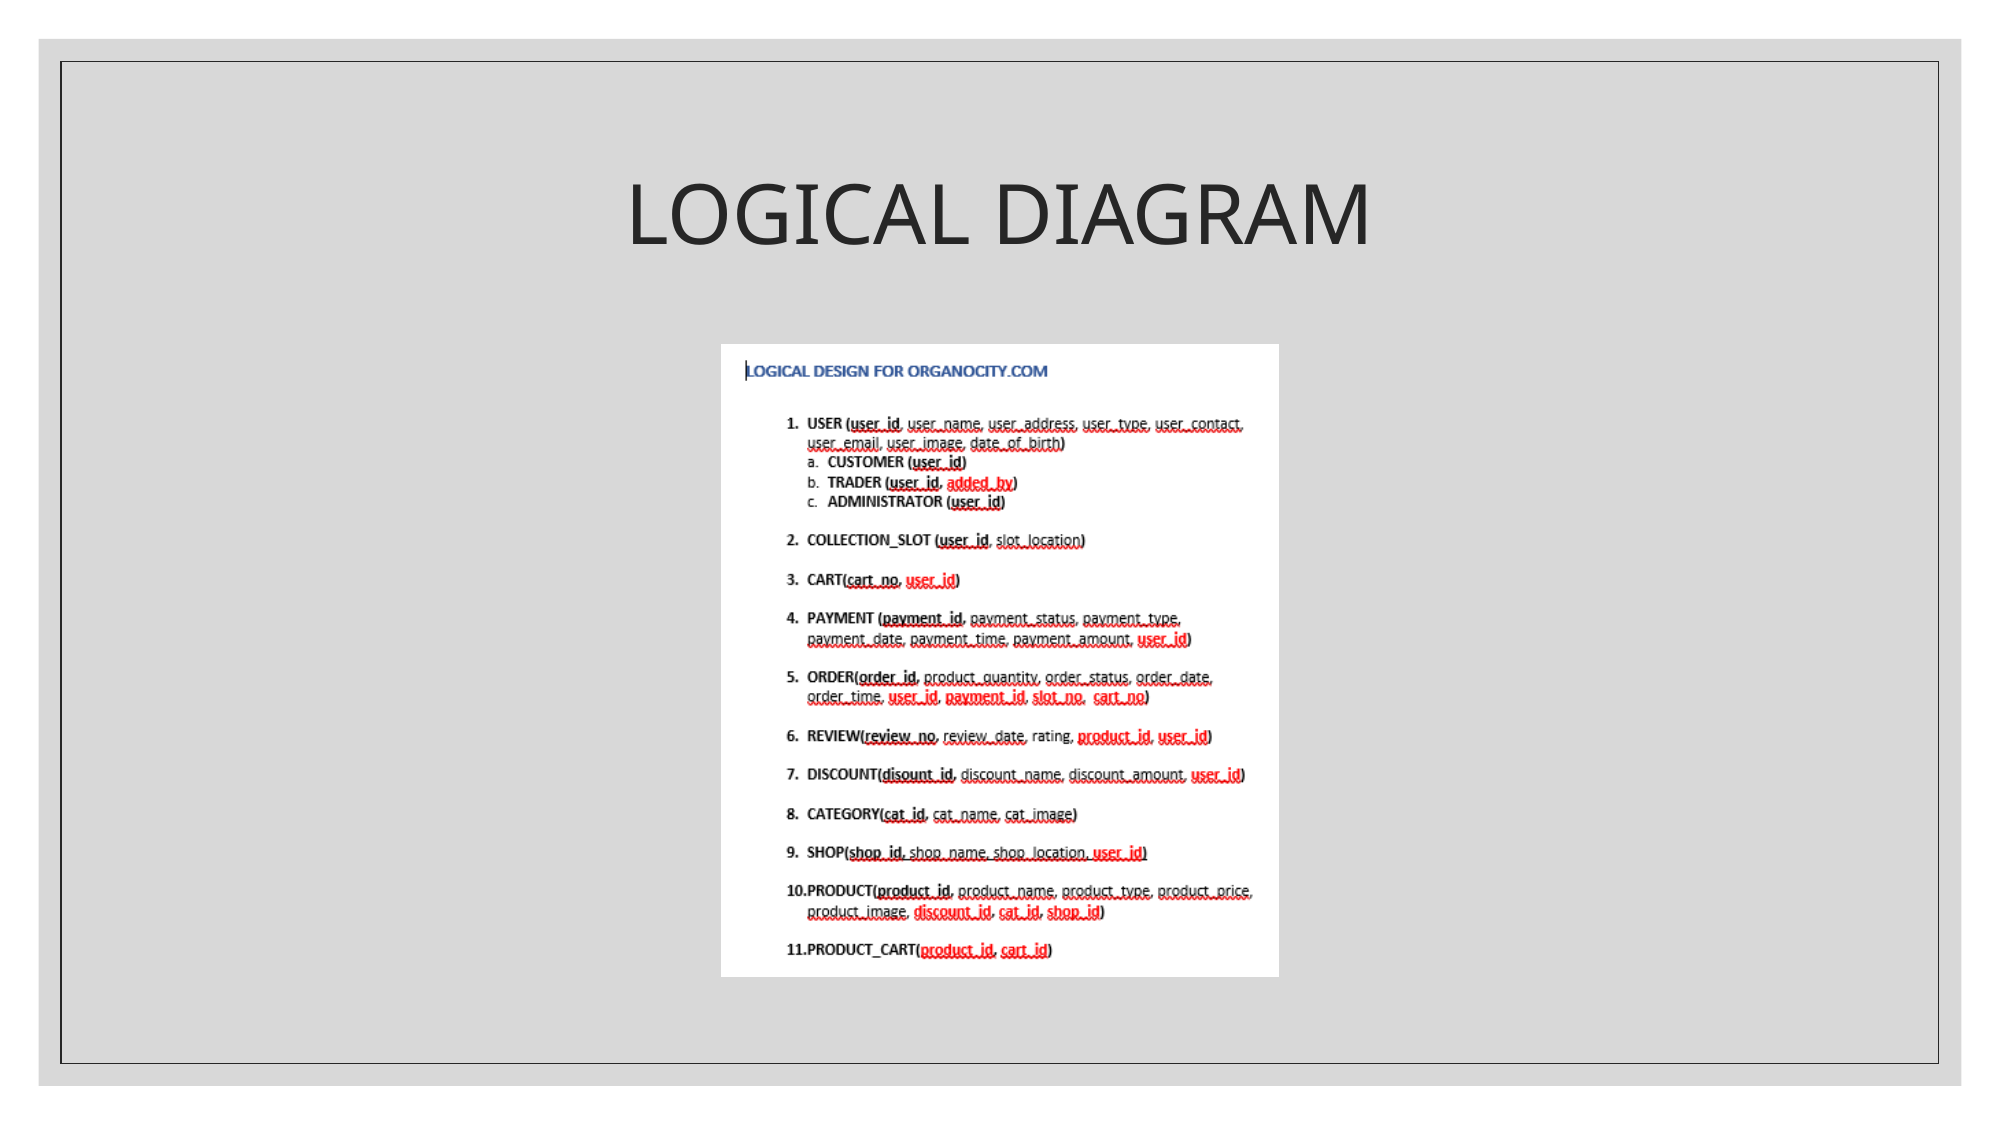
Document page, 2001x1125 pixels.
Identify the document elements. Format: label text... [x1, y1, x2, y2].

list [721, 344, 1279, 977]
title LOGICAL DIAGRAM [174, 105, 1825, 331]
